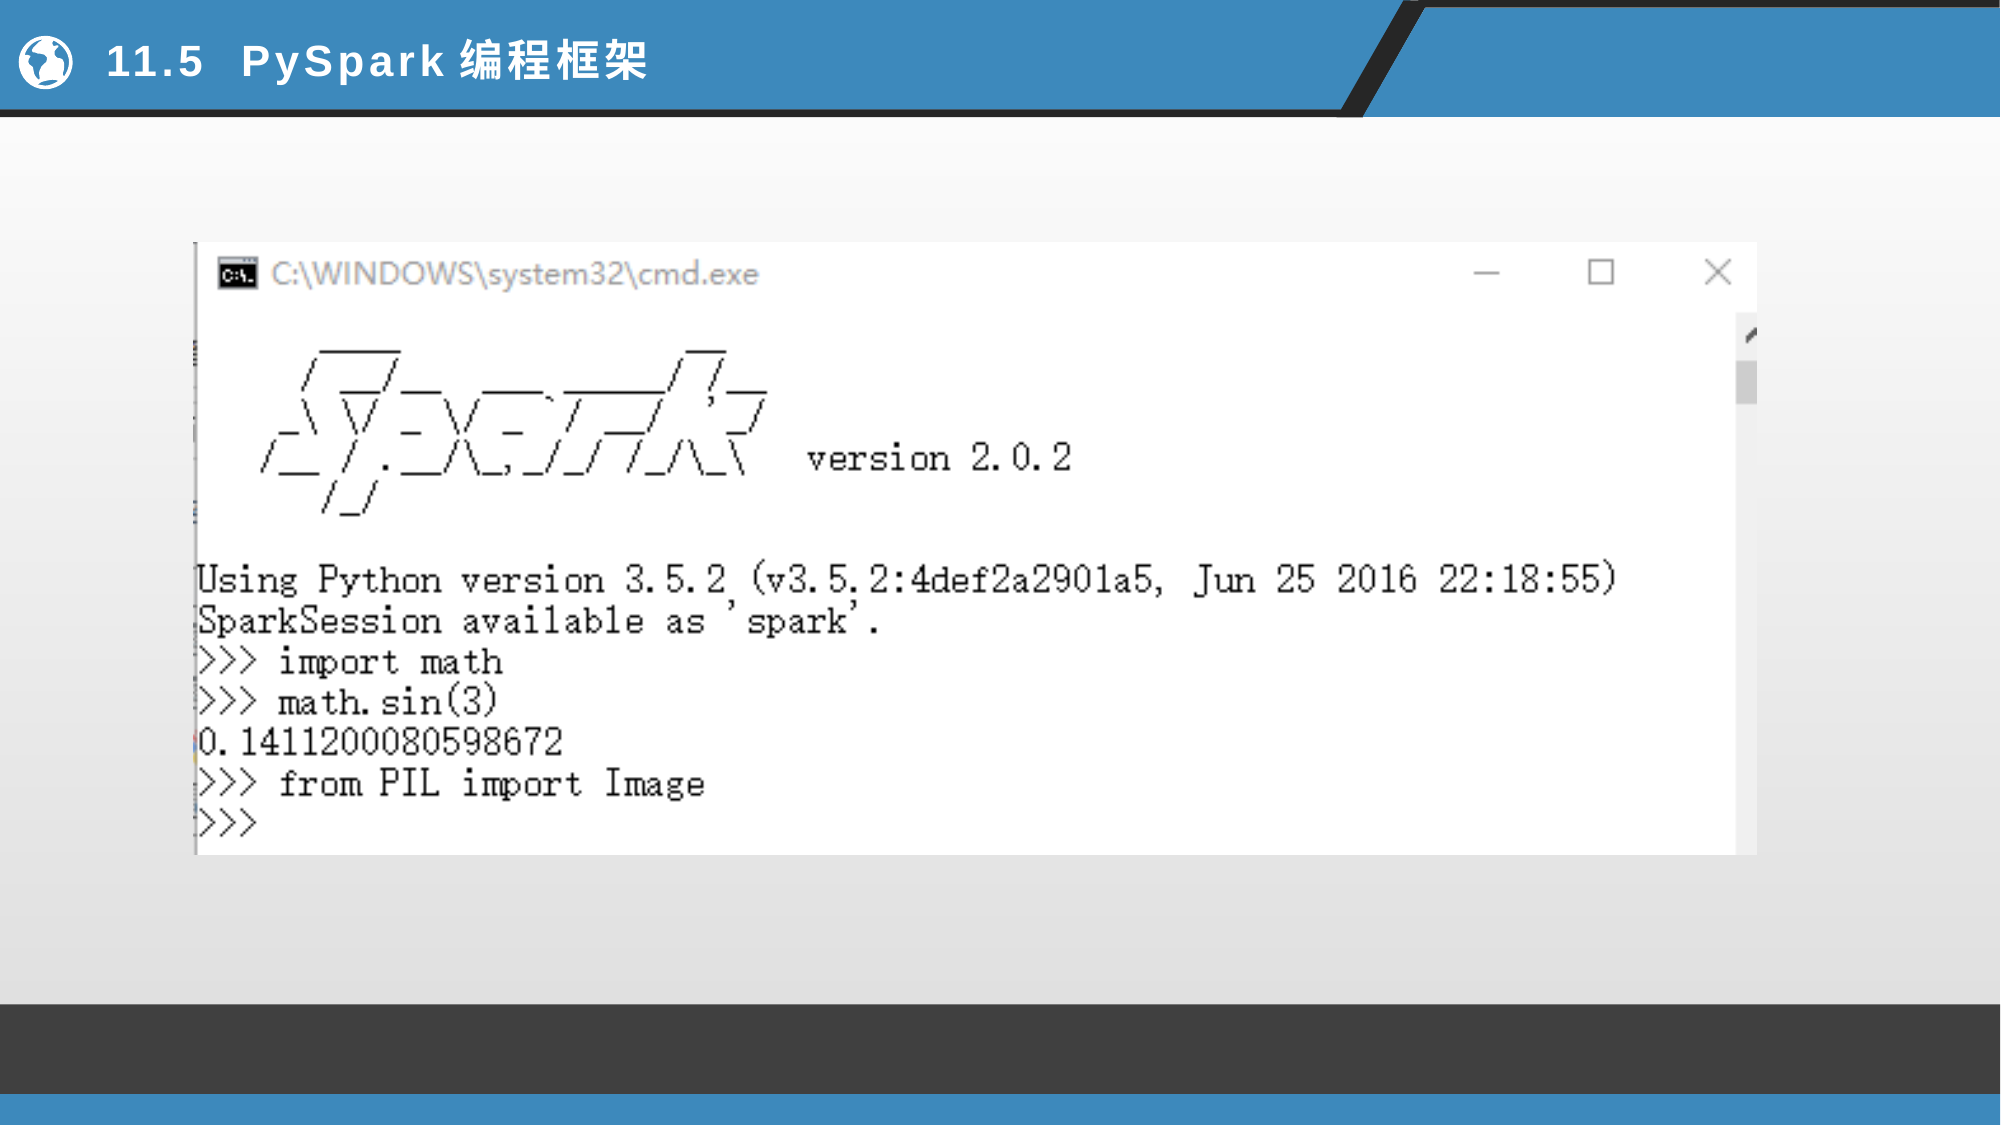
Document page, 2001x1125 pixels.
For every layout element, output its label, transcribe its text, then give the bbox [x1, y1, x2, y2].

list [193, 242, 1757, 855]
title 11.5 PySpark编程框架 [90, 24, 977, 93]
